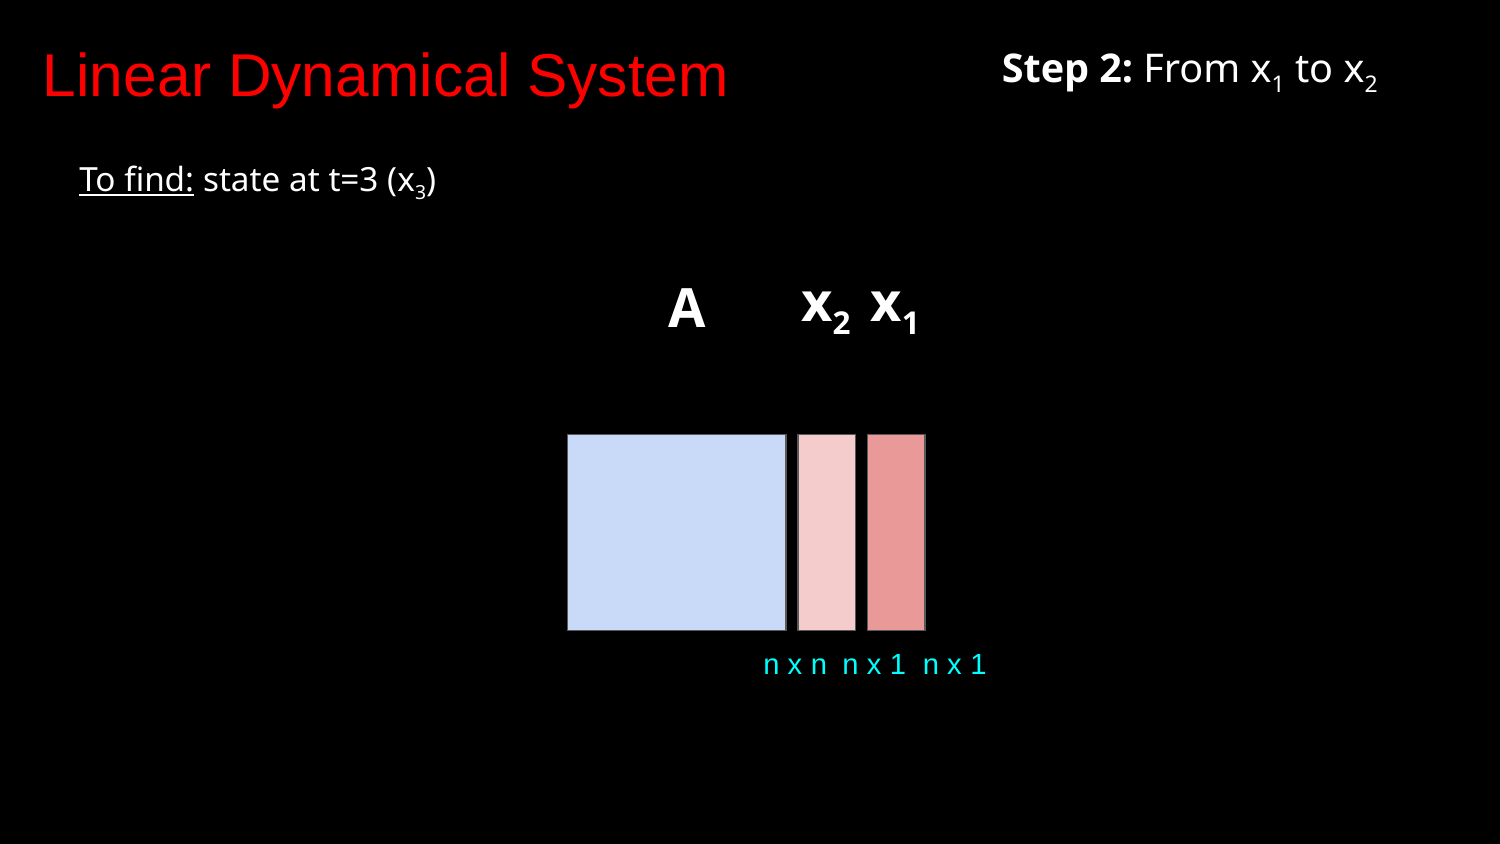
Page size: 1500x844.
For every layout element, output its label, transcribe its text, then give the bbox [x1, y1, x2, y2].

text_box n x n [748, 630, 827, 696]
text_box To find: state at t=3 (x3) [64, 142, 568, 219]
text_box [798, 434, 856, 630]
text_box n x 1 [827, 630, 947, 696]
text_box Step 2: From x1 to x2 [986, 27, 1444, 112]
text_box x2 [786, 251, 867, 356]
text_box Linear Dynamical System [27, 21, 1343, 124]
text_box A [653, 258, 720, 354]
text_box x1 [867, 251, 937, 356]
text_box n x 1 [947, 630, 1027, 696]
text_box [867, 434, 926, 630]
text_box [567, 434, 787, 631]
